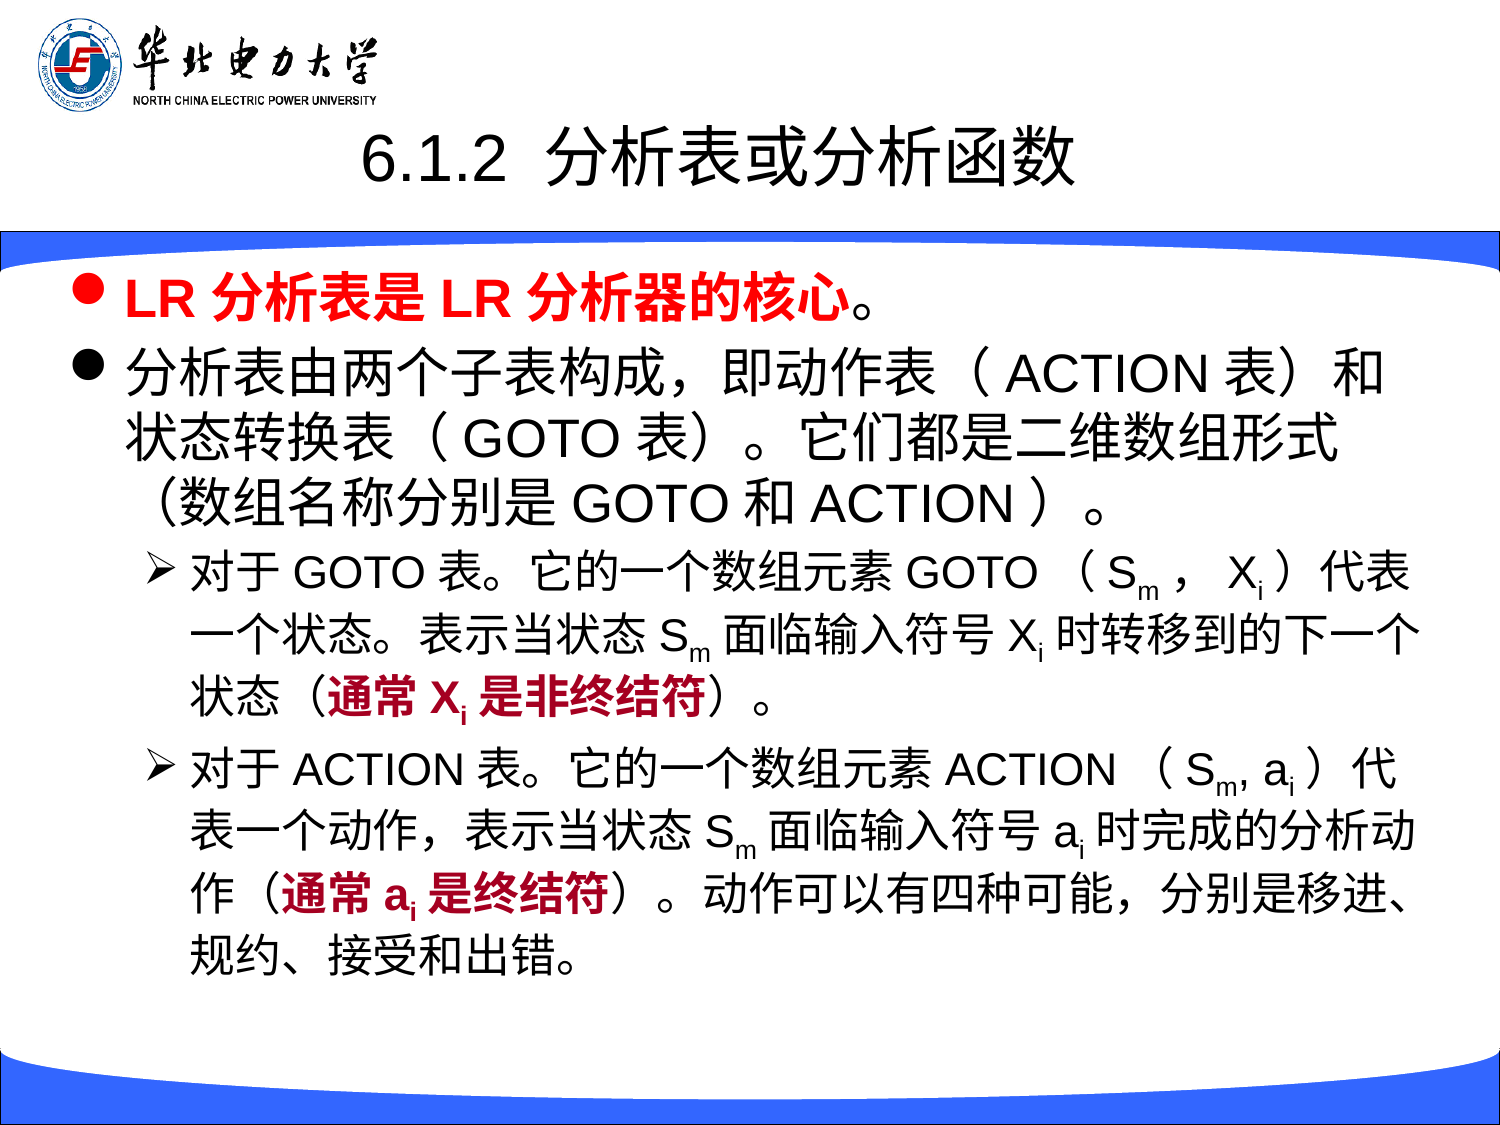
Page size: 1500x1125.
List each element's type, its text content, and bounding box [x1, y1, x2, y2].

list LR分析表是LR分析器的核心。 分析表由两个子表构成，即动作表（ACTION表）和状态转换表（GOTO表）。它们都是二维数组形式（数组名称分别是GOTO和ACTION）。 对于GOTO表。它的一个数组元素GOTO（Sm，Xi）代表一个状态。表示当状态Sm面临输入符号Xi时转移到的下一个状态（通常Xi是非终结符）。 对于ACTION表。它的一个数组元素ACTION（Sm, ai）代表一个动作，表示当状态Sm面临输入符号ai时完成的分析动作（通常ai是终结符）。动作可以有四种可能，分别是移进、规约、接受和出错。 [53, 255, 1447, 1047]
picture [0, 0, 414, 126]
title 6.1.2 分析表或分析函数 [100, 78, 1338, 232]
